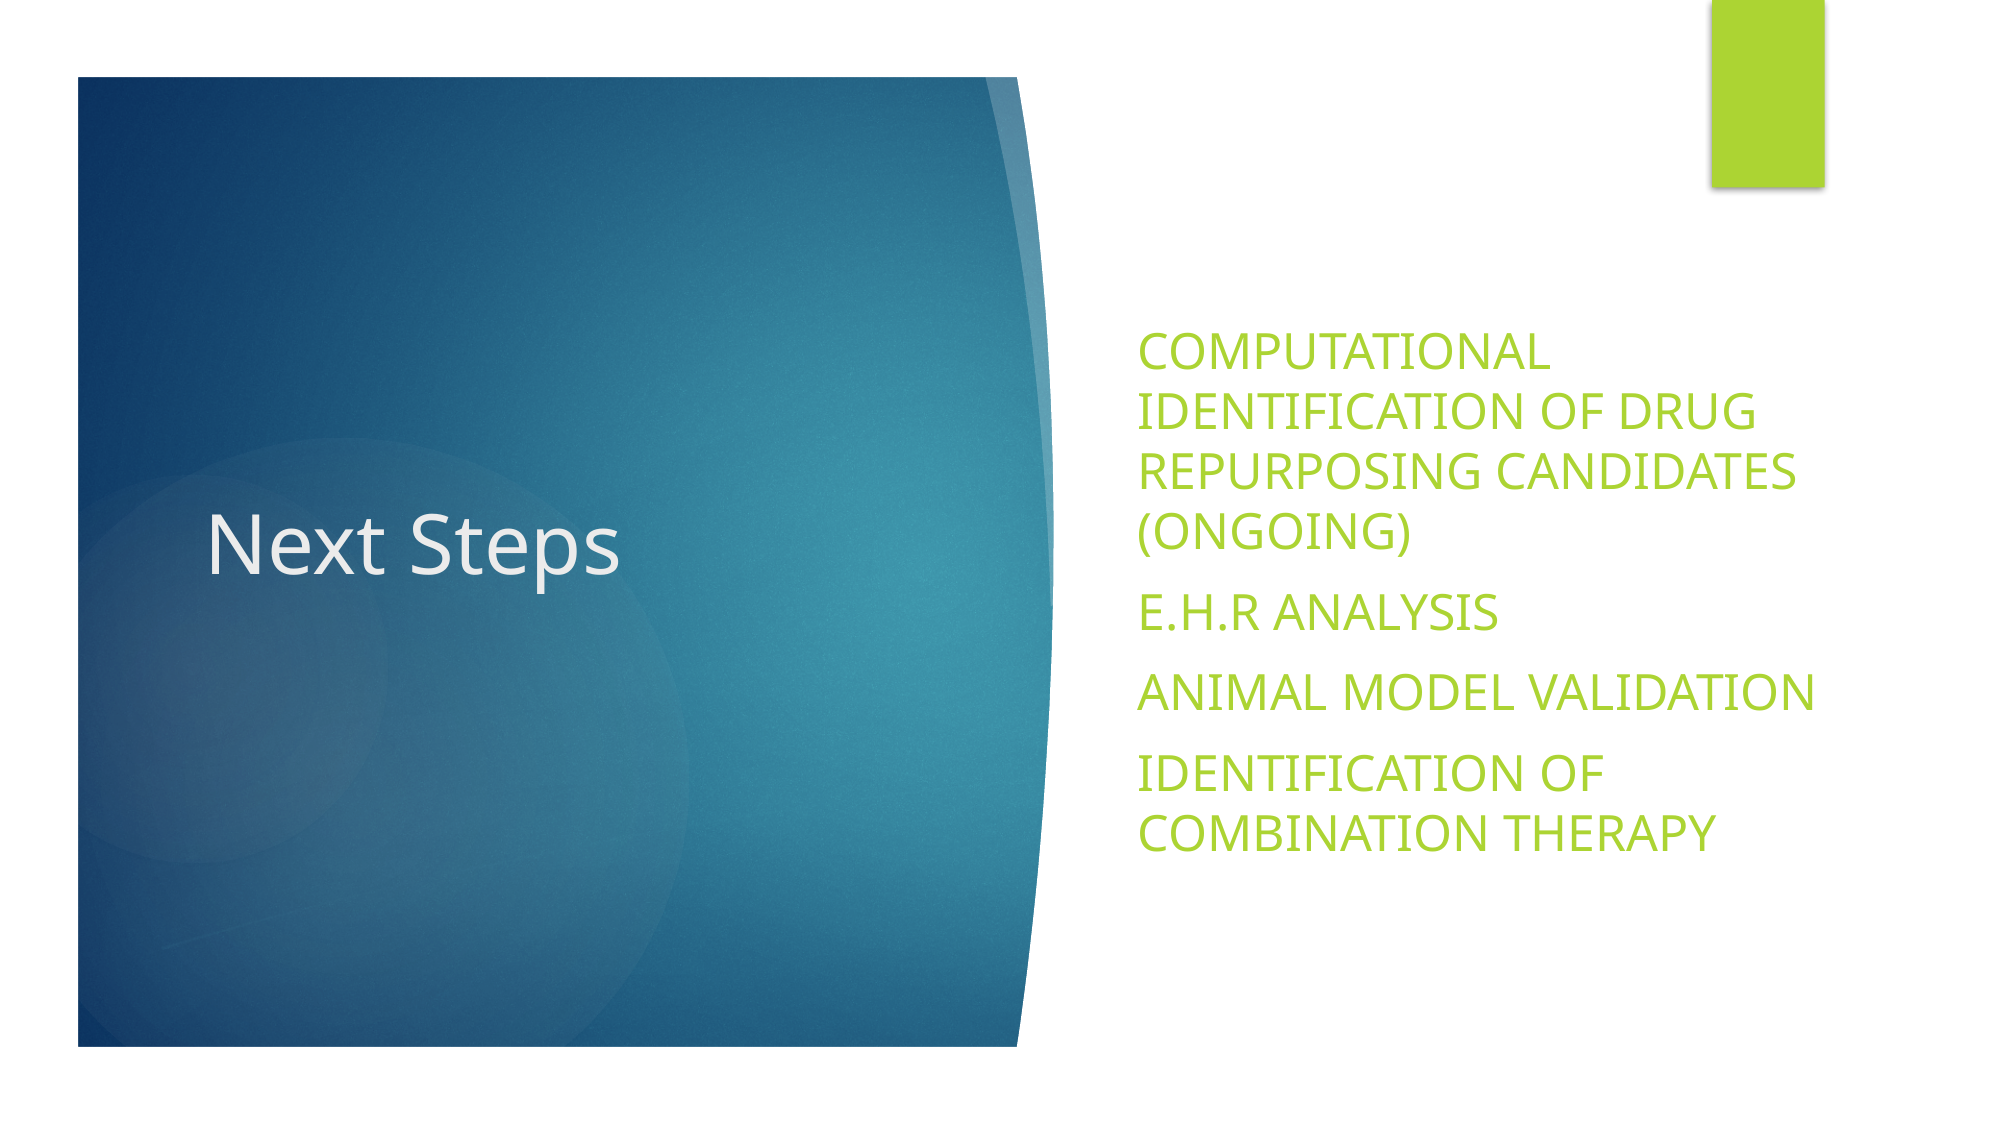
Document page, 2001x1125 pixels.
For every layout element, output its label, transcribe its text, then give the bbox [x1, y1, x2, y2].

list Computational Identification of Drug Repurposing candidates (ongoing) E.H.R analysis Animal Model Validation Identification of combination therapy [1122, 311, 1915, 873]
title Next Steps [189, 353, 904, 729]
